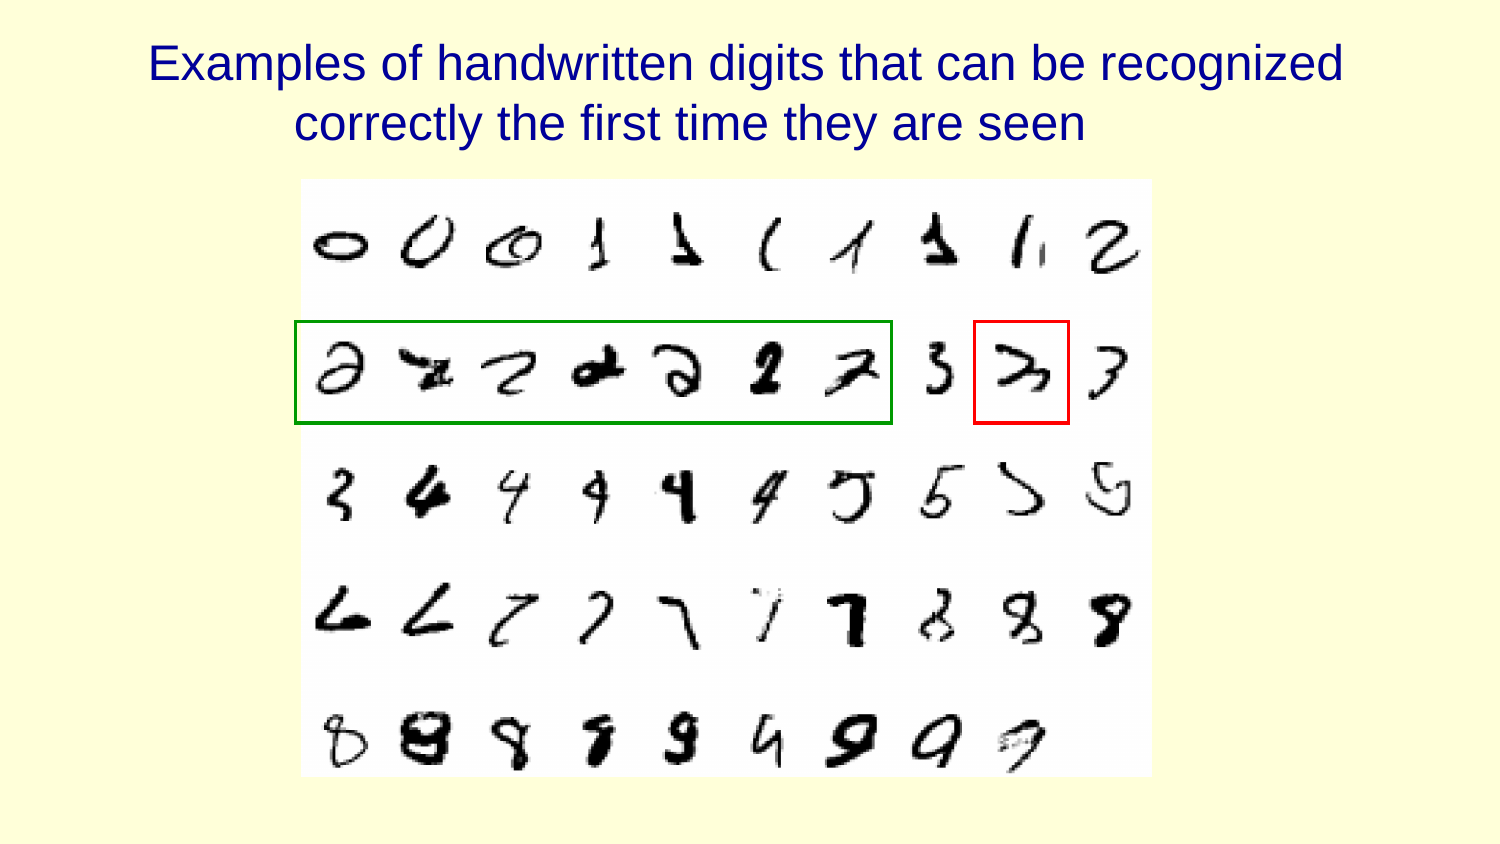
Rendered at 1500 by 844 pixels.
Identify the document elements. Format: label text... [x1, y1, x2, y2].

title Examples of handwritten digits that can be recognized correctly the first time they are seen [33, 20, 1459, 161]
picture [300, 179, 1152, 777]
